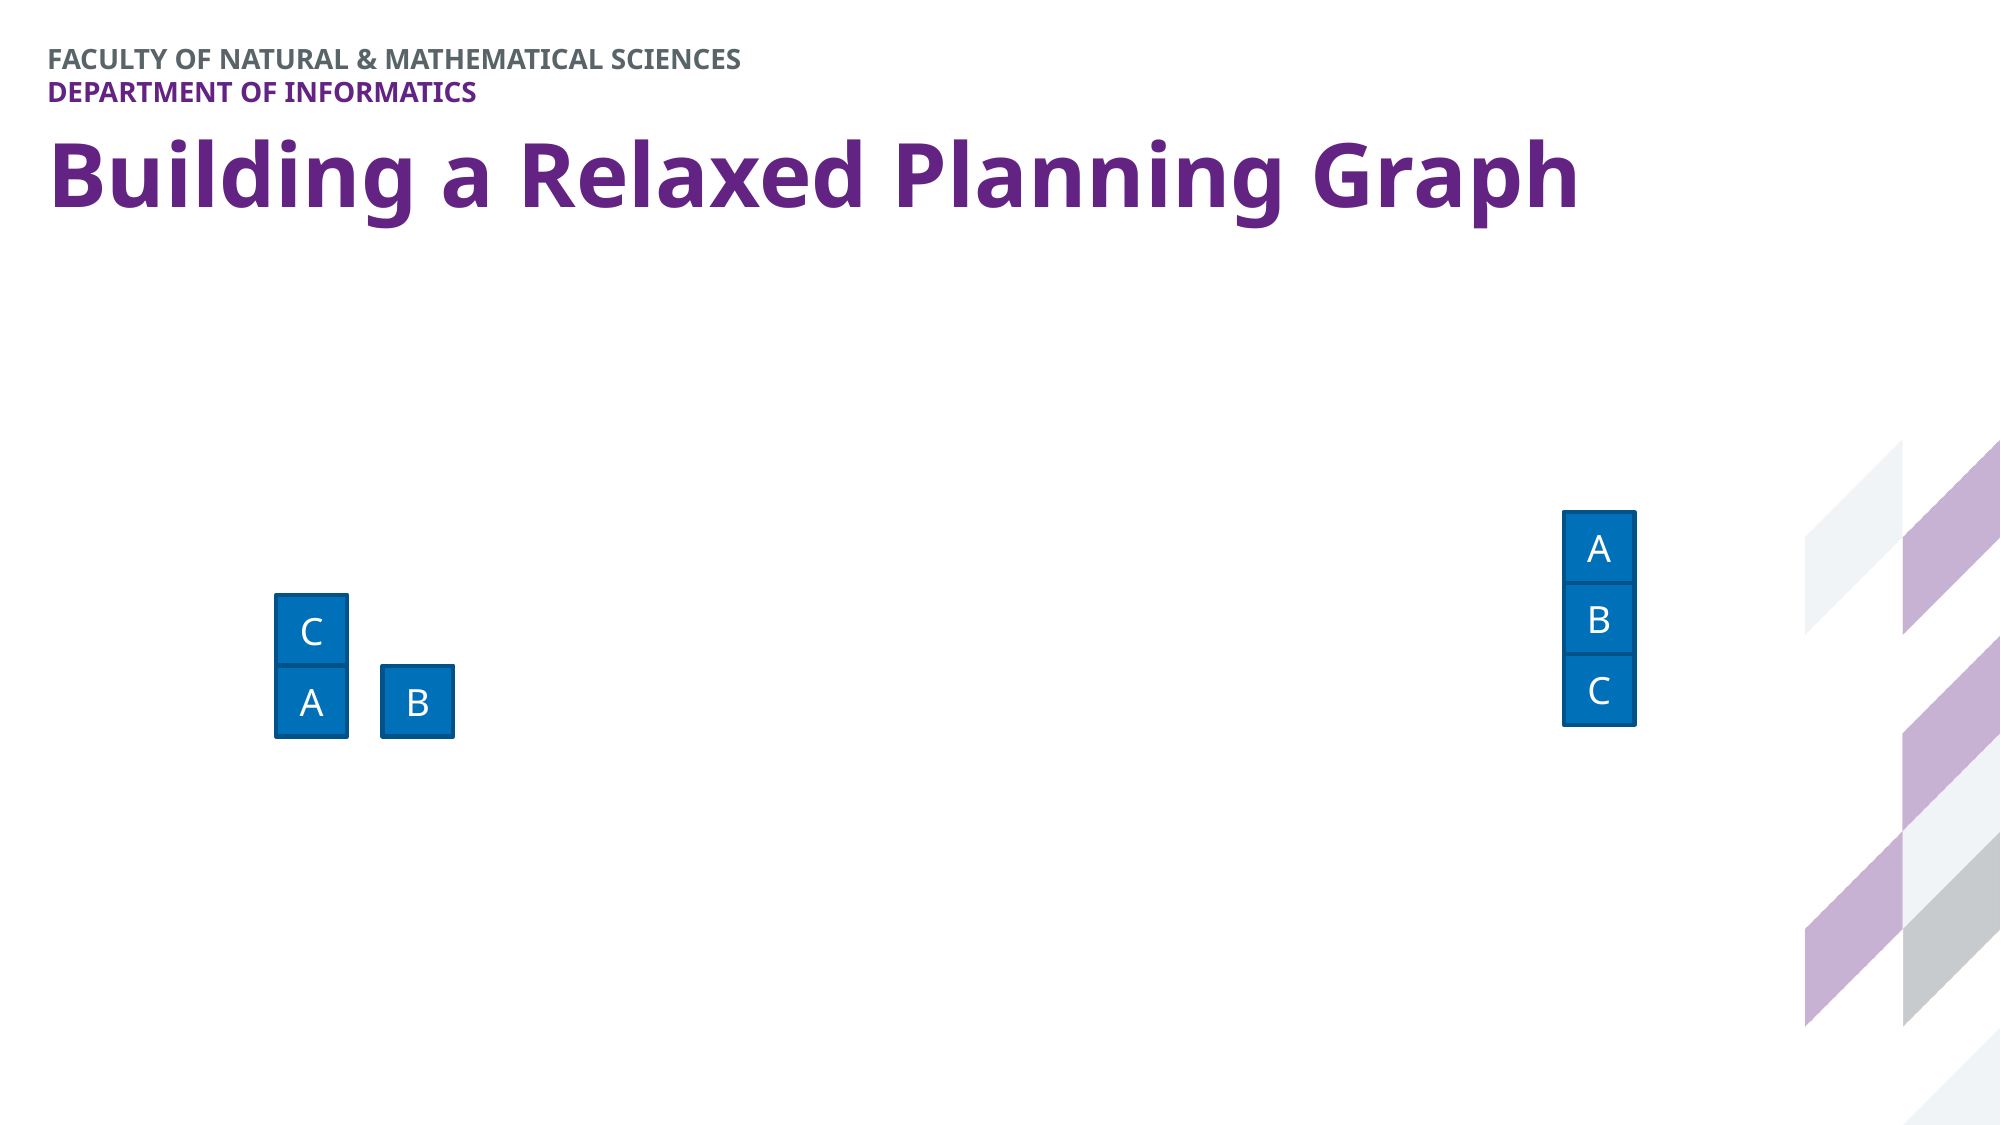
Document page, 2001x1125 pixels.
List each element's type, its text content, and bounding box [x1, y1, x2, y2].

title Building a Relaxed Planning Graph [47, 118, 1772, 237]
text_box A [274, 664, 349, 739]
text_box C [1562, 656, 1637, 727]
text_box A [1562, 510, 1637, 581]
text_box B [1562, 581, 1637, 656]
text_box C [274, 593, 349, 664]
text_box B [380, 664, 455, 739]
